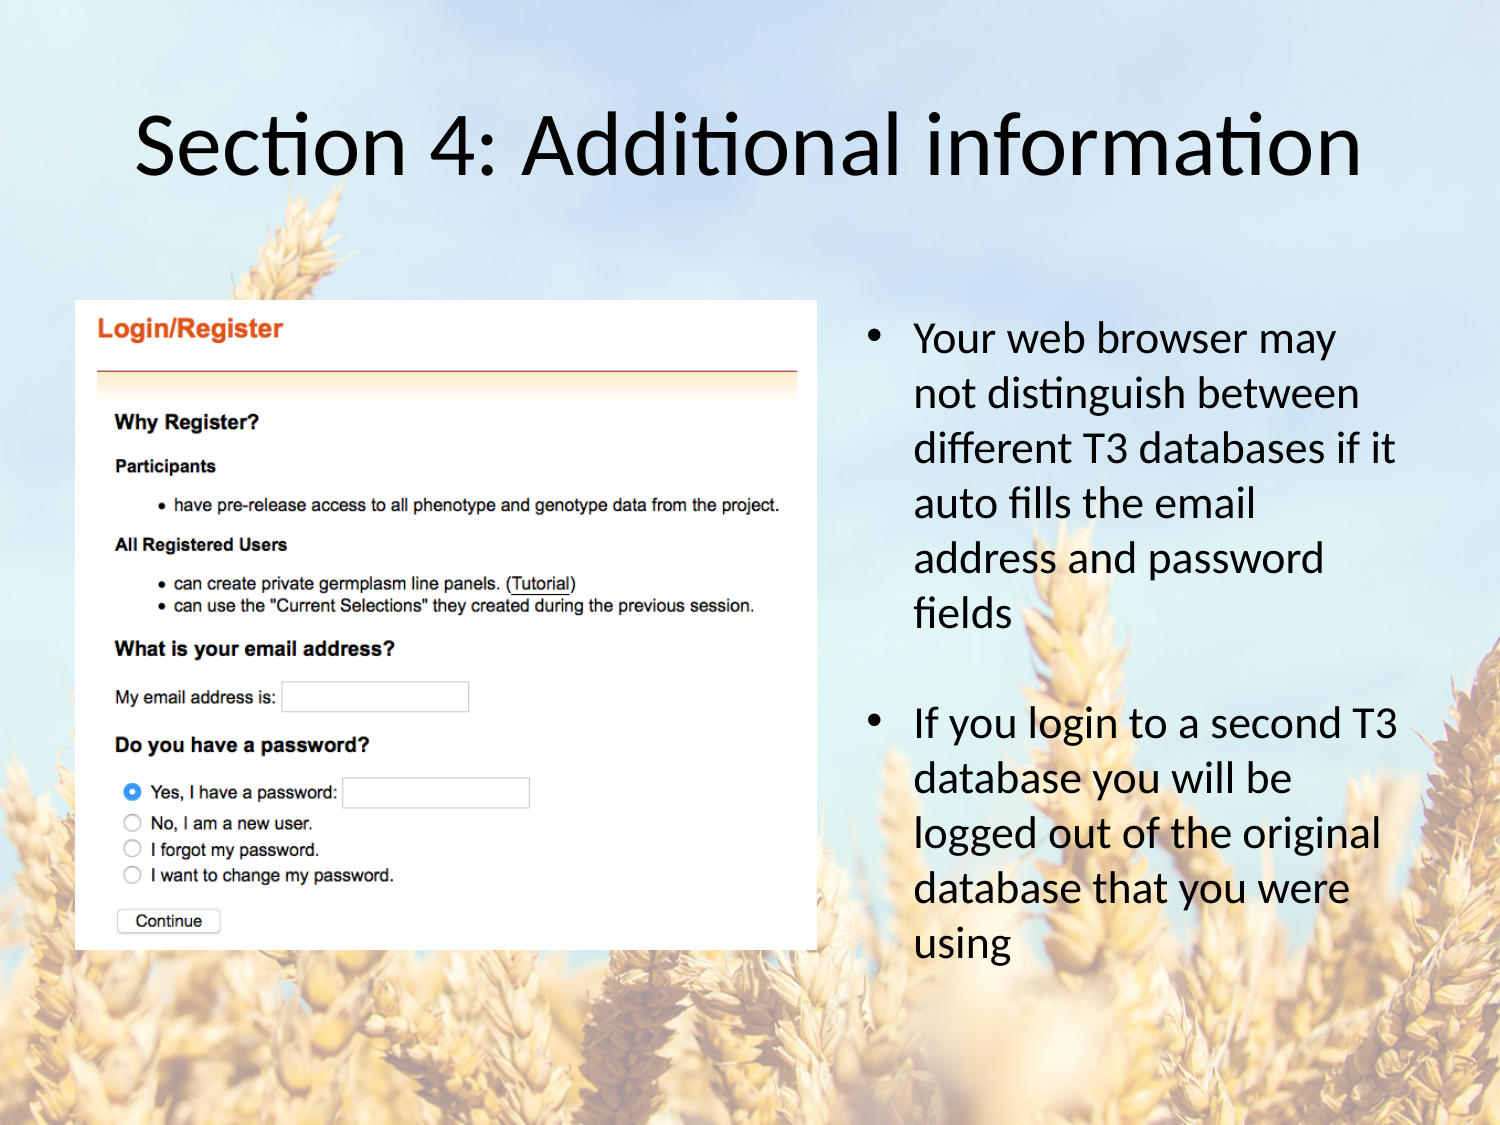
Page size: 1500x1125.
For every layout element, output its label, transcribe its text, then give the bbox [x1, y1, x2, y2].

title Section 4: Additional information [75, 45, 1425, 233]
text_box Your web browser may not distinguish between different T3 databases if it auto fills the email address and password fields If you login to a second T3 database you will be logged out of the original database that you were using [851, 300, 1425, 1030]
picture [74, 299, 817, 950]
